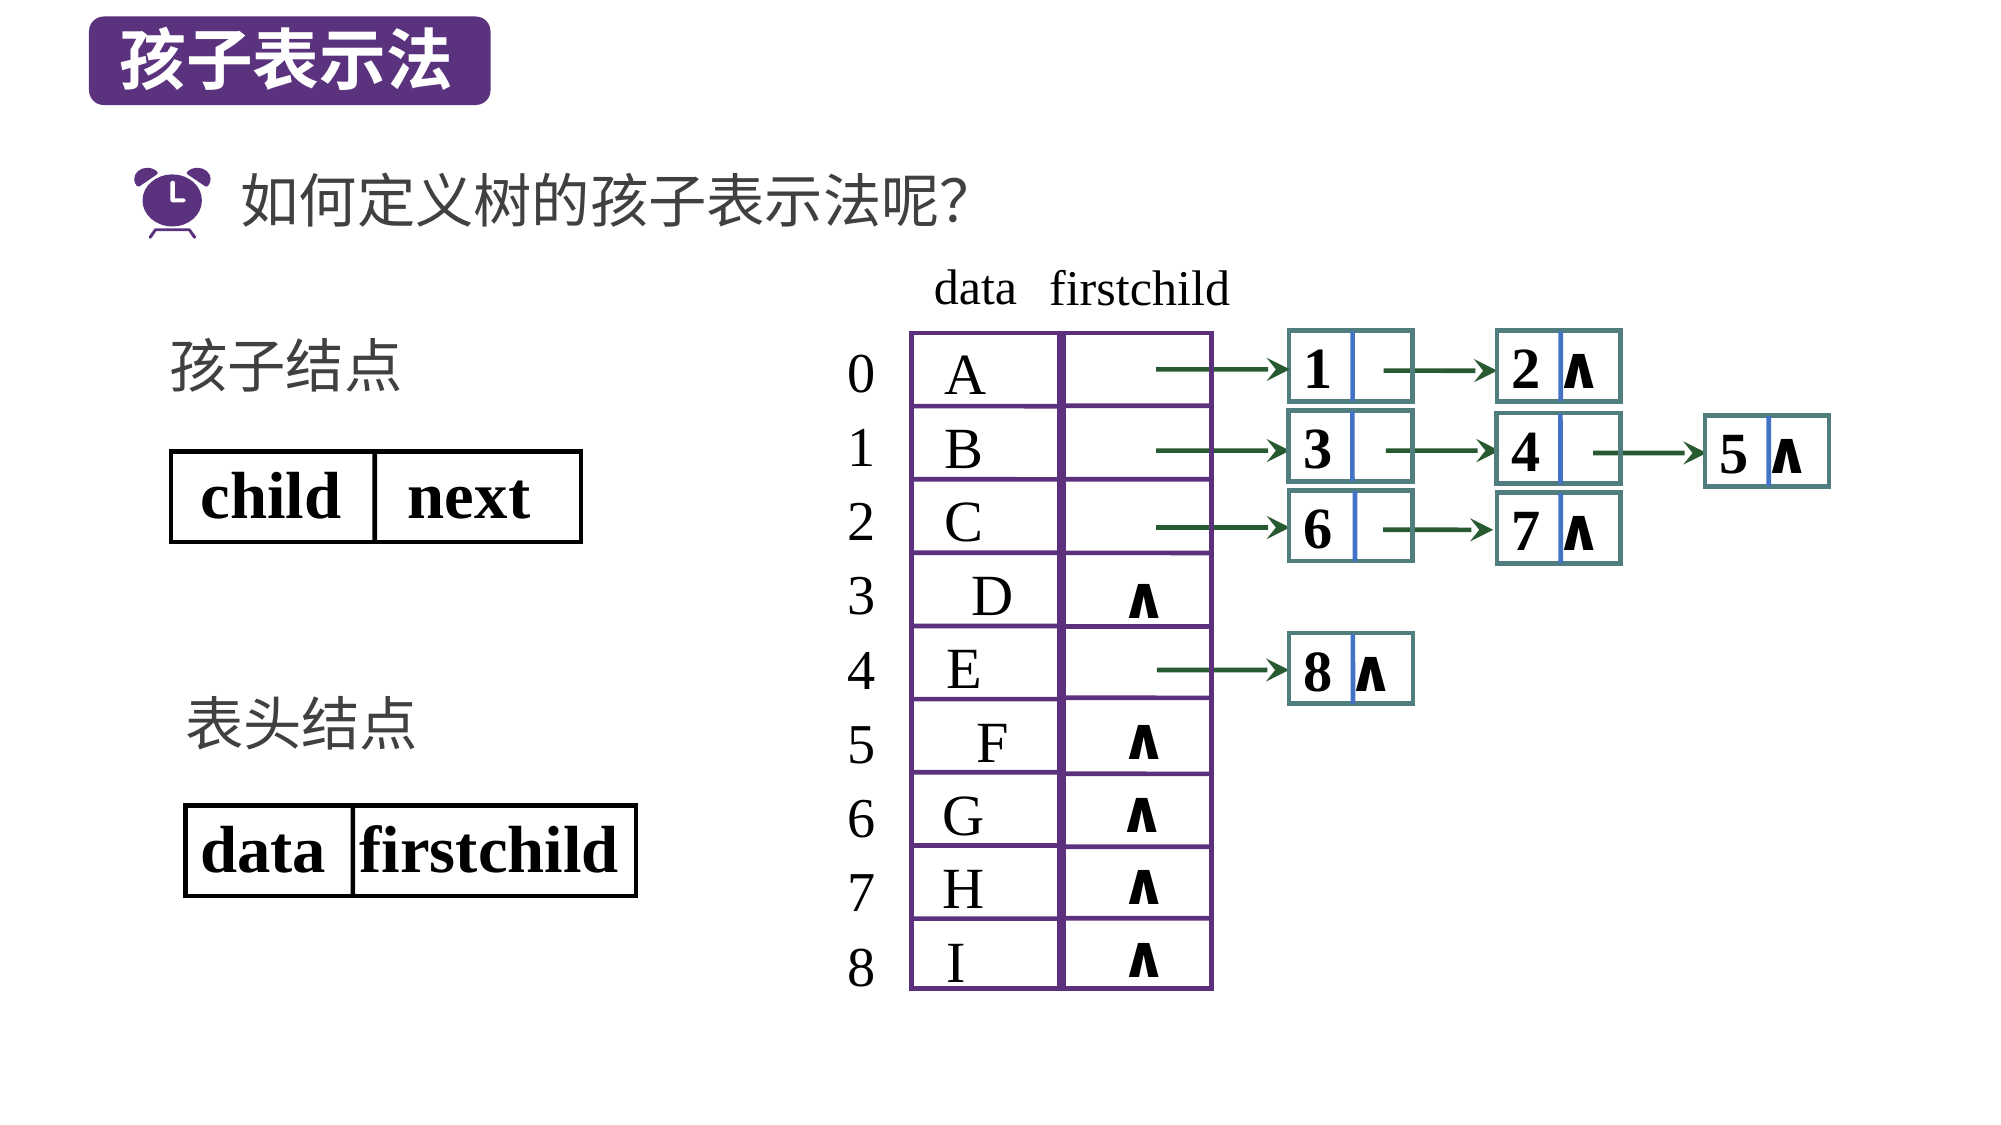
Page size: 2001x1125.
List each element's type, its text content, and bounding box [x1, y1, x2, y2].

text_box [1062, 255, 1257, 989]
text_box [1257, 330, 1621, 402]
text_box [847, 254, 1062, 1031]
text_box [169, 679, 636, 897]
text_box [134, 156, 1032, 243]
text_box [1257, 410, 1829, 487]
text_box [169, 329, 637, 543]
text_box [87, 15, 492, 107]
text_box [1257, 490, 1621, 564]
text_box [1257, 632, 1414, 704]
text_box 孩子表示法 [104, 10, 480, 105]
